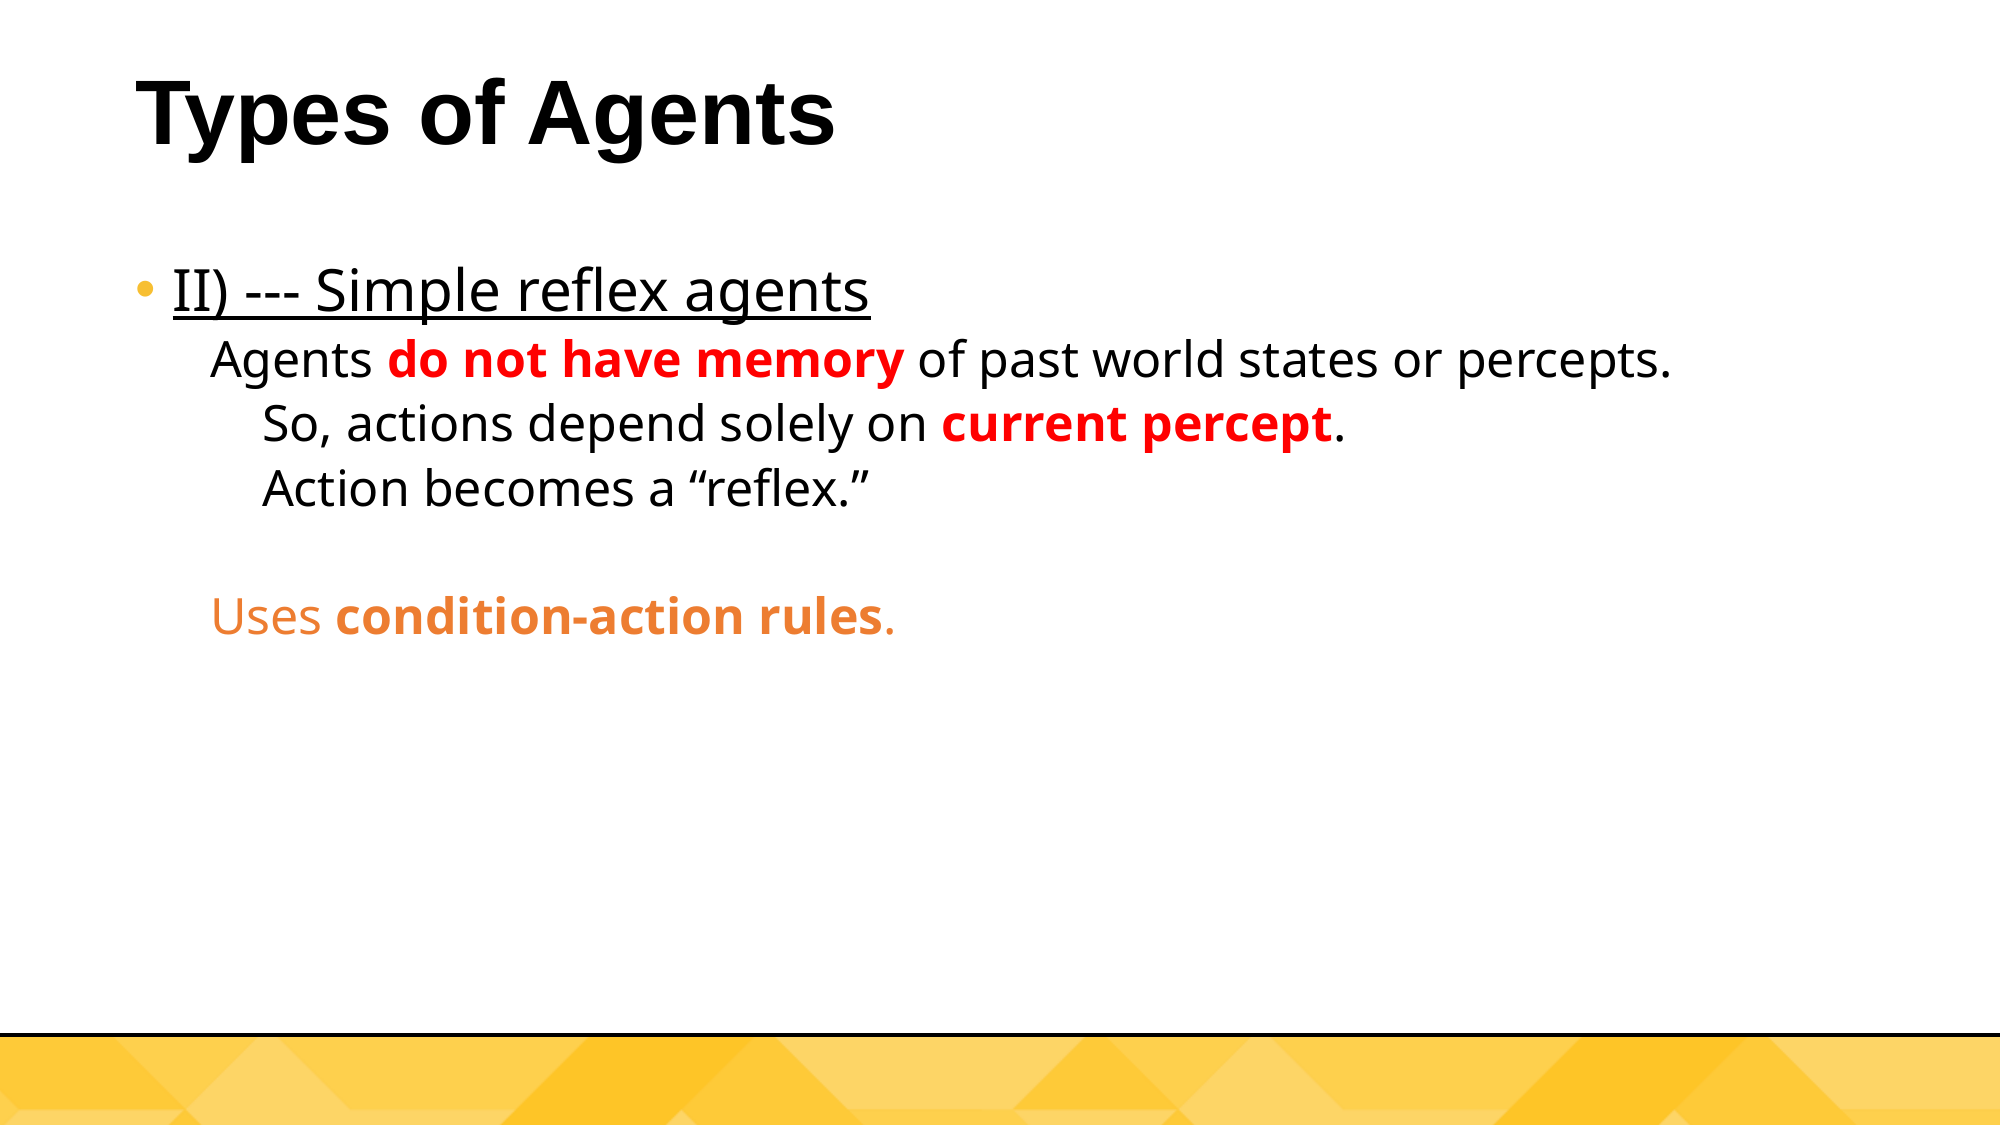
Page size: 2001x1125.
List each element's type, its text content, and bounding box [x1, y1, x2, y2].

title Types of Agents [120, 58, 1846, 194]
list II) --- Simple reflex agents Agents do not have memory of past world states or percepts. So, actions depend solely on current percept. Action becomes a “reflex.” Uses condition-action rules. [120, 253, 1819, 980]
